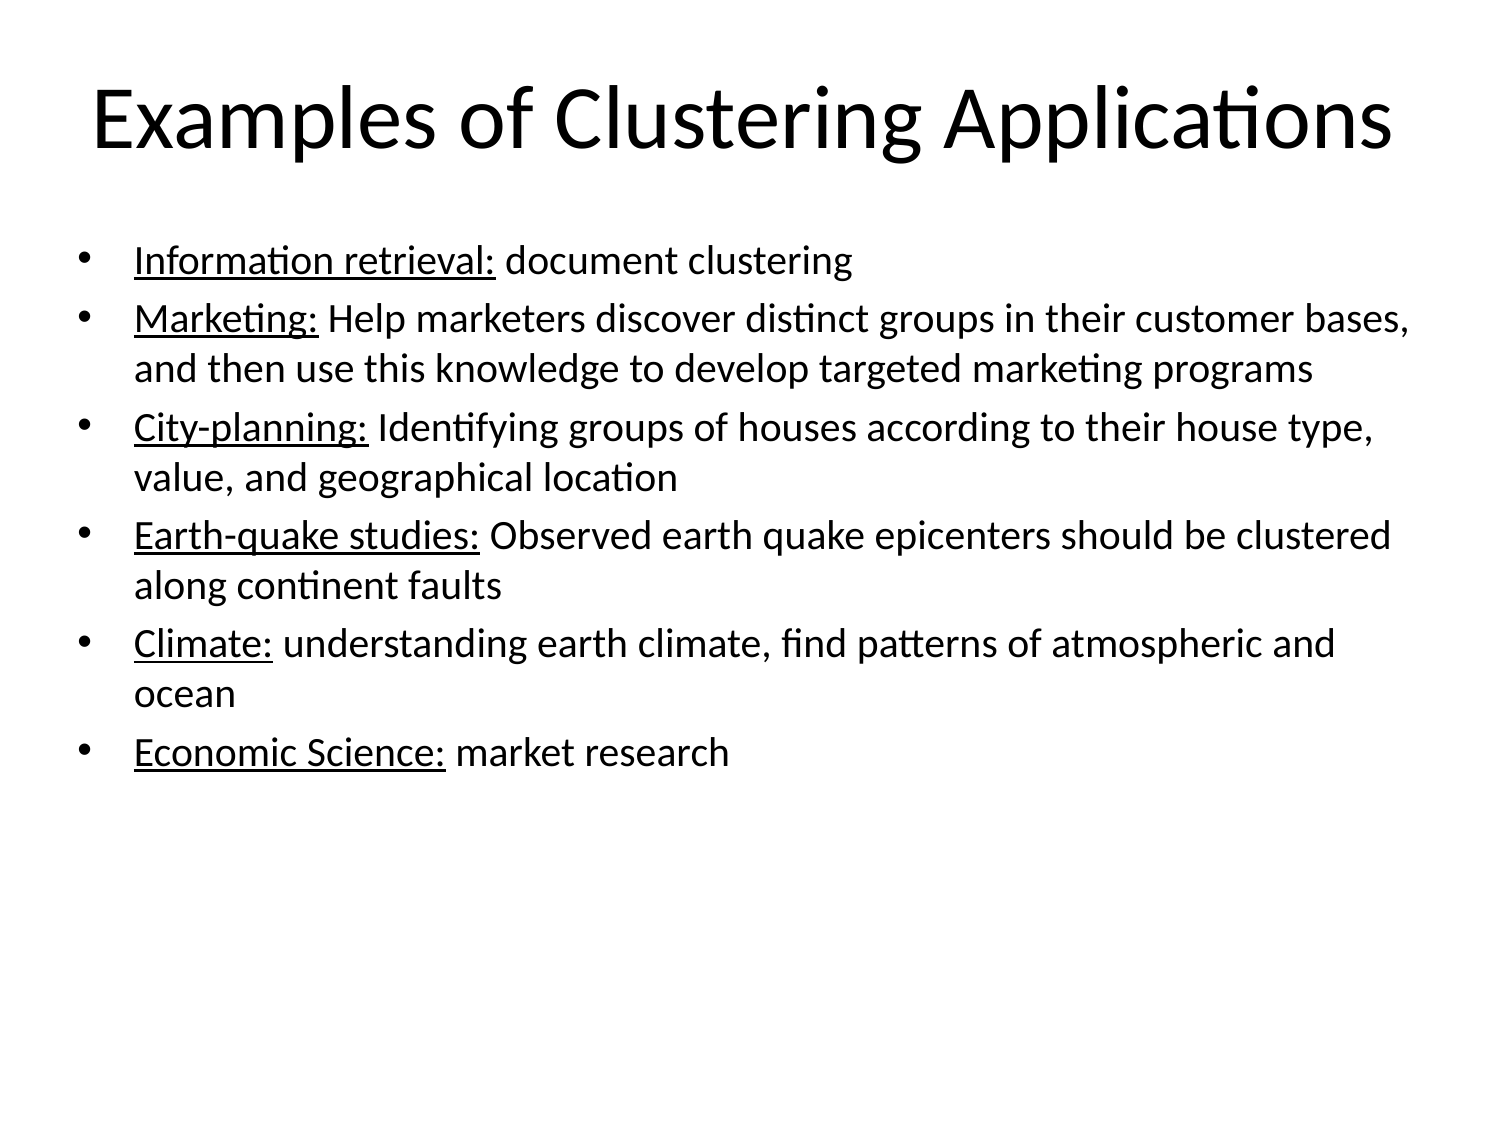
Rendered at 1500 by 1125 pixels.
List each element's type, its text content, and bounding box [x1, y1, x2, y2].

title Examples of Clustering Applications [24, 50, 1463, 175]
list Information retrieval: document clustering Marketing: Help marketers discover distinct groups in their customer bases, and then use this knowledge to develop targeted marketing programs City-planning: Identifying groups of houses according to their house type, value, and geographical location Earth-quake studies: Observed earth quake epicenters should be clustered along continent faults Climate: understanding earth climate, find patterns of atmospheric and ocean Economic Science: market research [62, 224, 1438, 1075]
